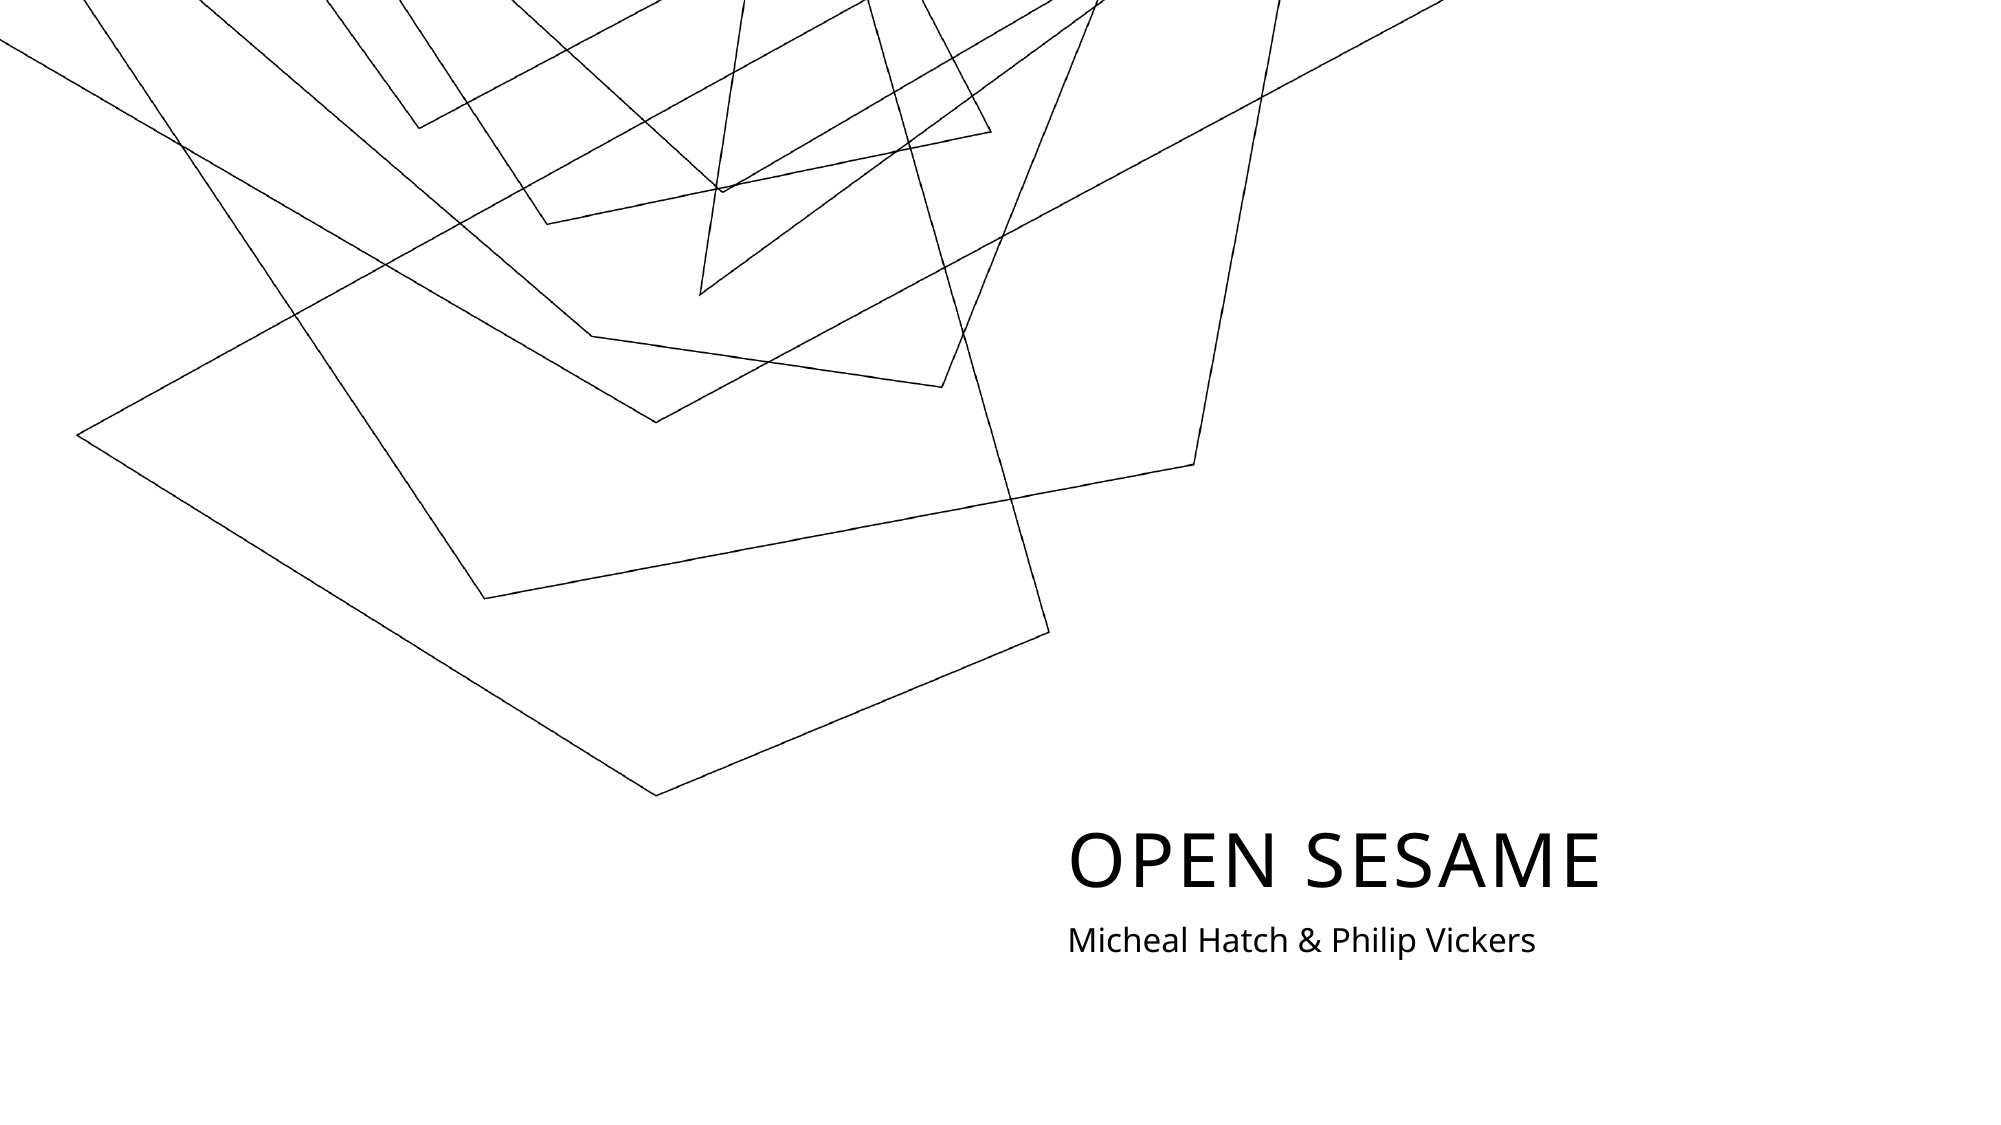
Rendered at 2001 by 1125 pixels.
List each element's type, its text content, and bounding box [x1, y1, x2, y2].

subtitle Micheal Hatch & Philip Vickers [1052, 916, 1864, 982]
title Open Sesame [1052, 727, 1864, 912]
picture [0, 0, 1557, 830]
